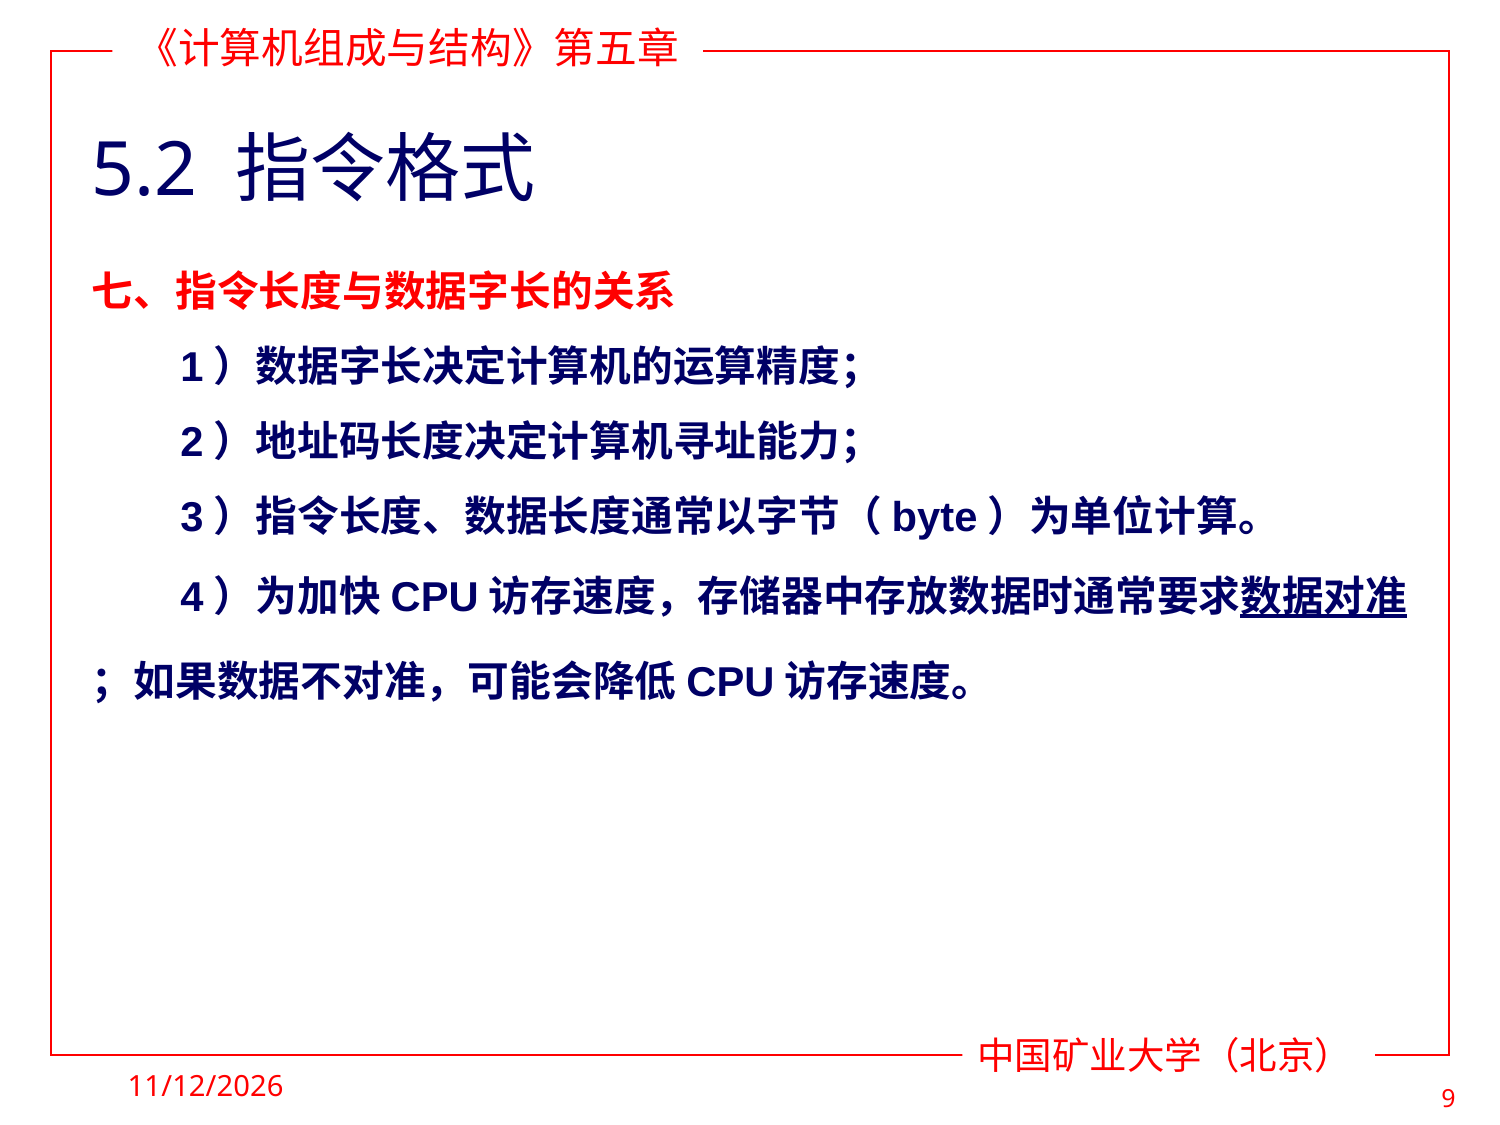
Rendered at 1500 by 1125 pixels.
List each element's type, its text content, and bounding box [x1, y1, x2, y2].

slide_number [112, 1050, 425, 1125]
title 5.2 指令格式 [76, 111, 1435, 219]
subtitle 七、指令长度与数据字长的关系 1）数据字长决定计算机的运算精度； 2）地址码长度决定计算机寻址能力； 3）指令长度、数据长度通常以字节（byte）为单位计算。 4）为加快CPU访存速度，存储器中存放数据时通常要求数据对准；如果数据不对准，可能会降低CPU访存速度。 [76, 231, 1435, 1041]
